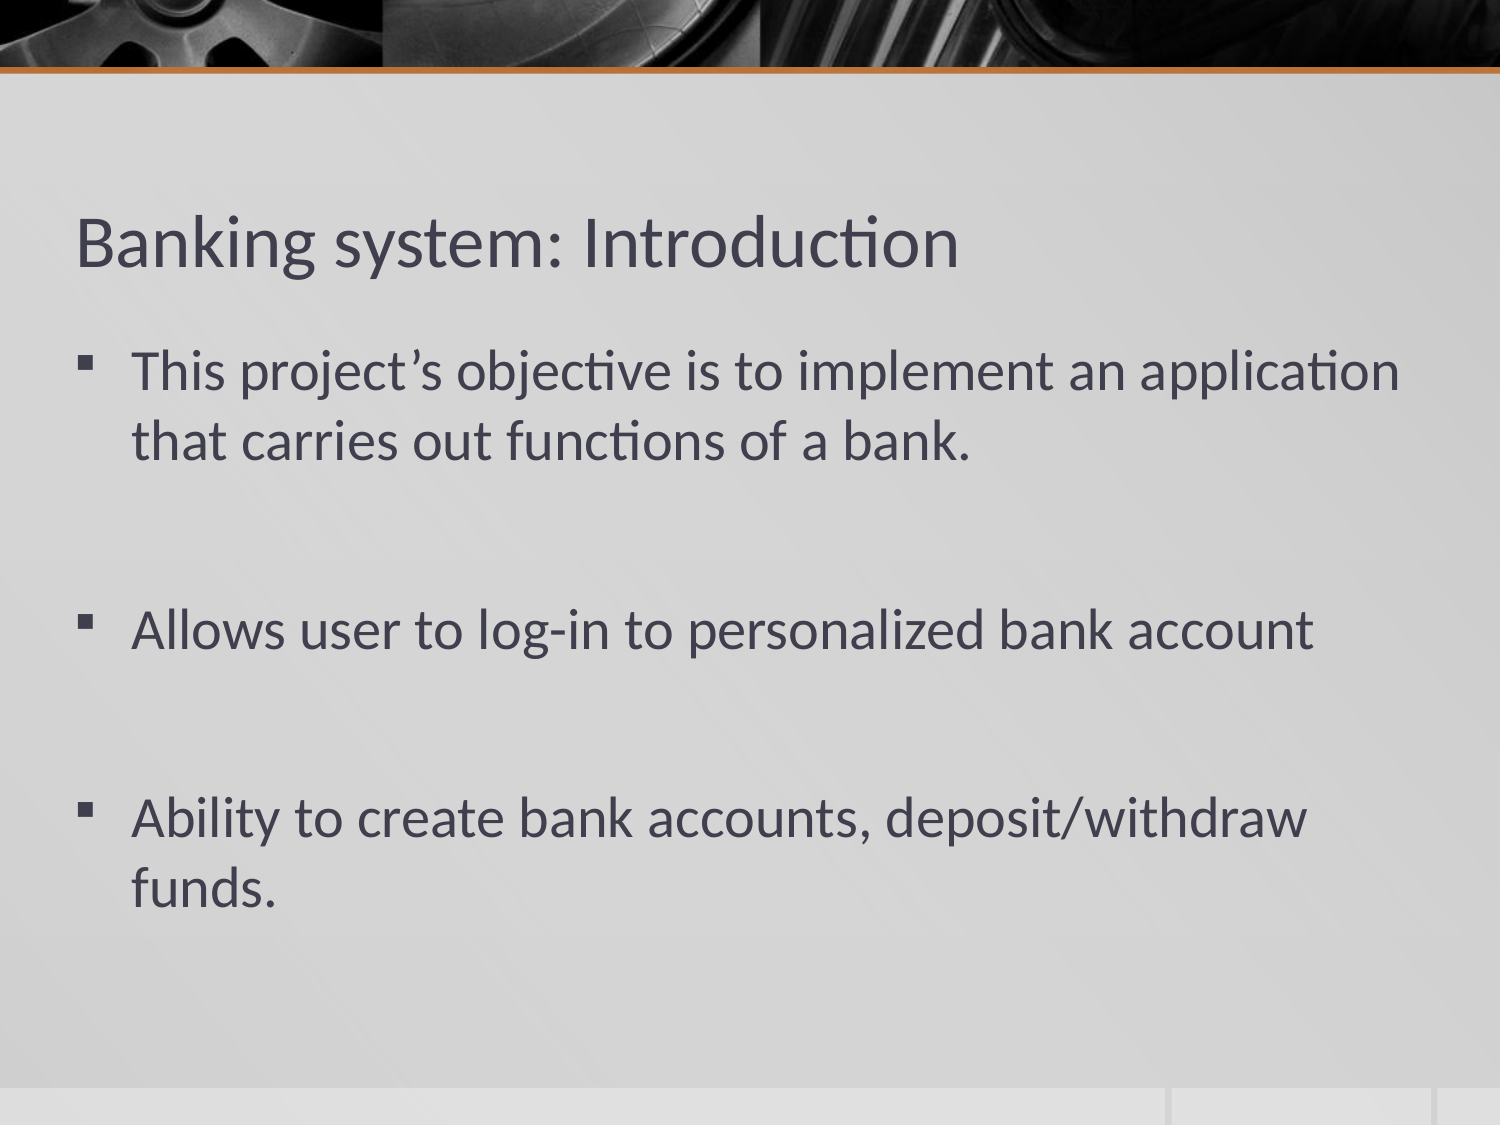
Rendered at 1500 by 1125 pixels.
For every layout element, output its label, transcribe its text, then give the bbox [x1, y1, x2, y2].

picture [0, 0, 1500, 75]
title Banking system: Introduction [75, 162, 1425, 313]
list This project’s objective is to implement an application that carries out functions of a bank. Allows user to log-in to personalized bank account Ability to create bank accounts, deposit/withdraw funds. [75, 324, 1425, 1005]
